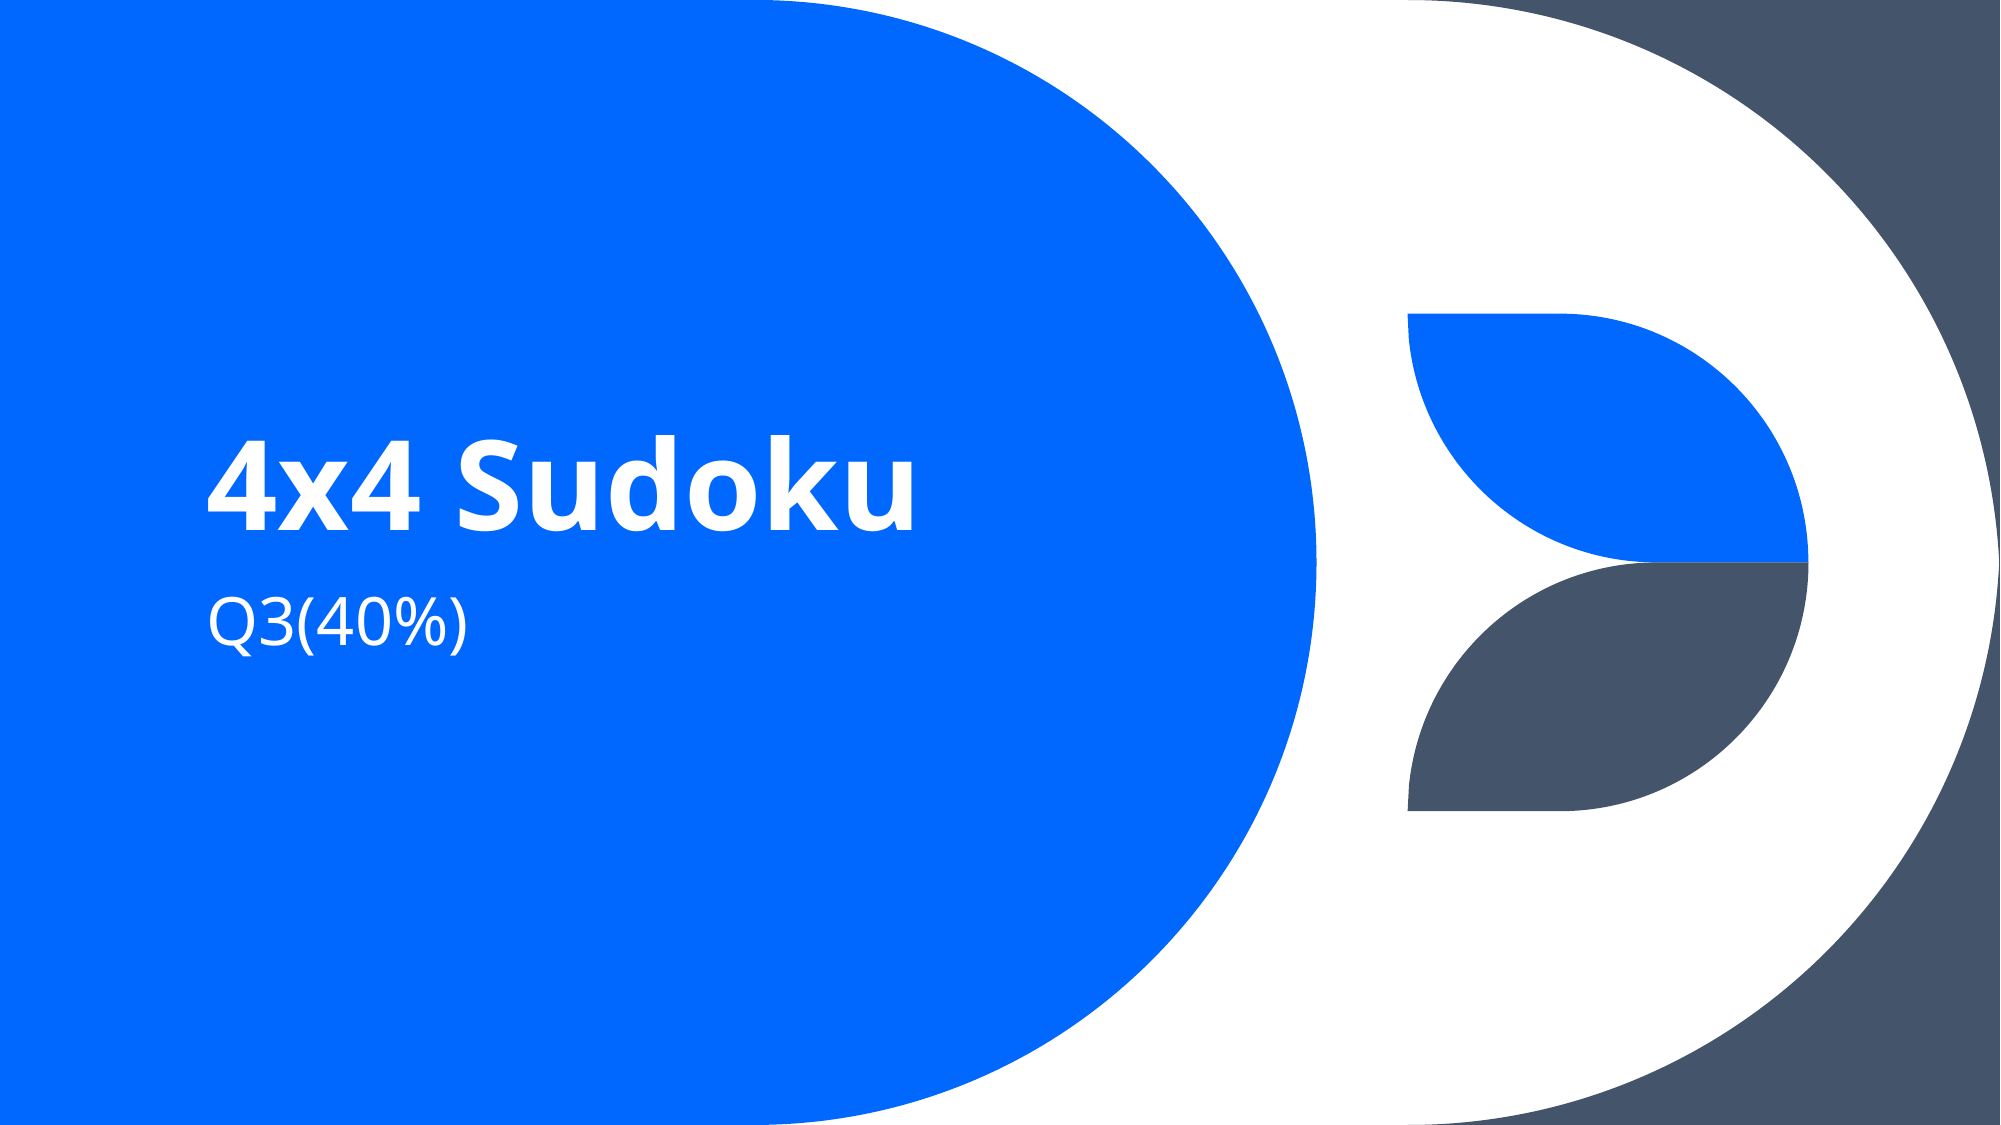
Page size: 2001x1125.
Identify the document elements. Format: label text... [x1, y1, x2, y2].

subtitle Q3(40%) [191, 580, 1217, 812]
title 4x4 Sudoku [191, 173, 1217, 566]
